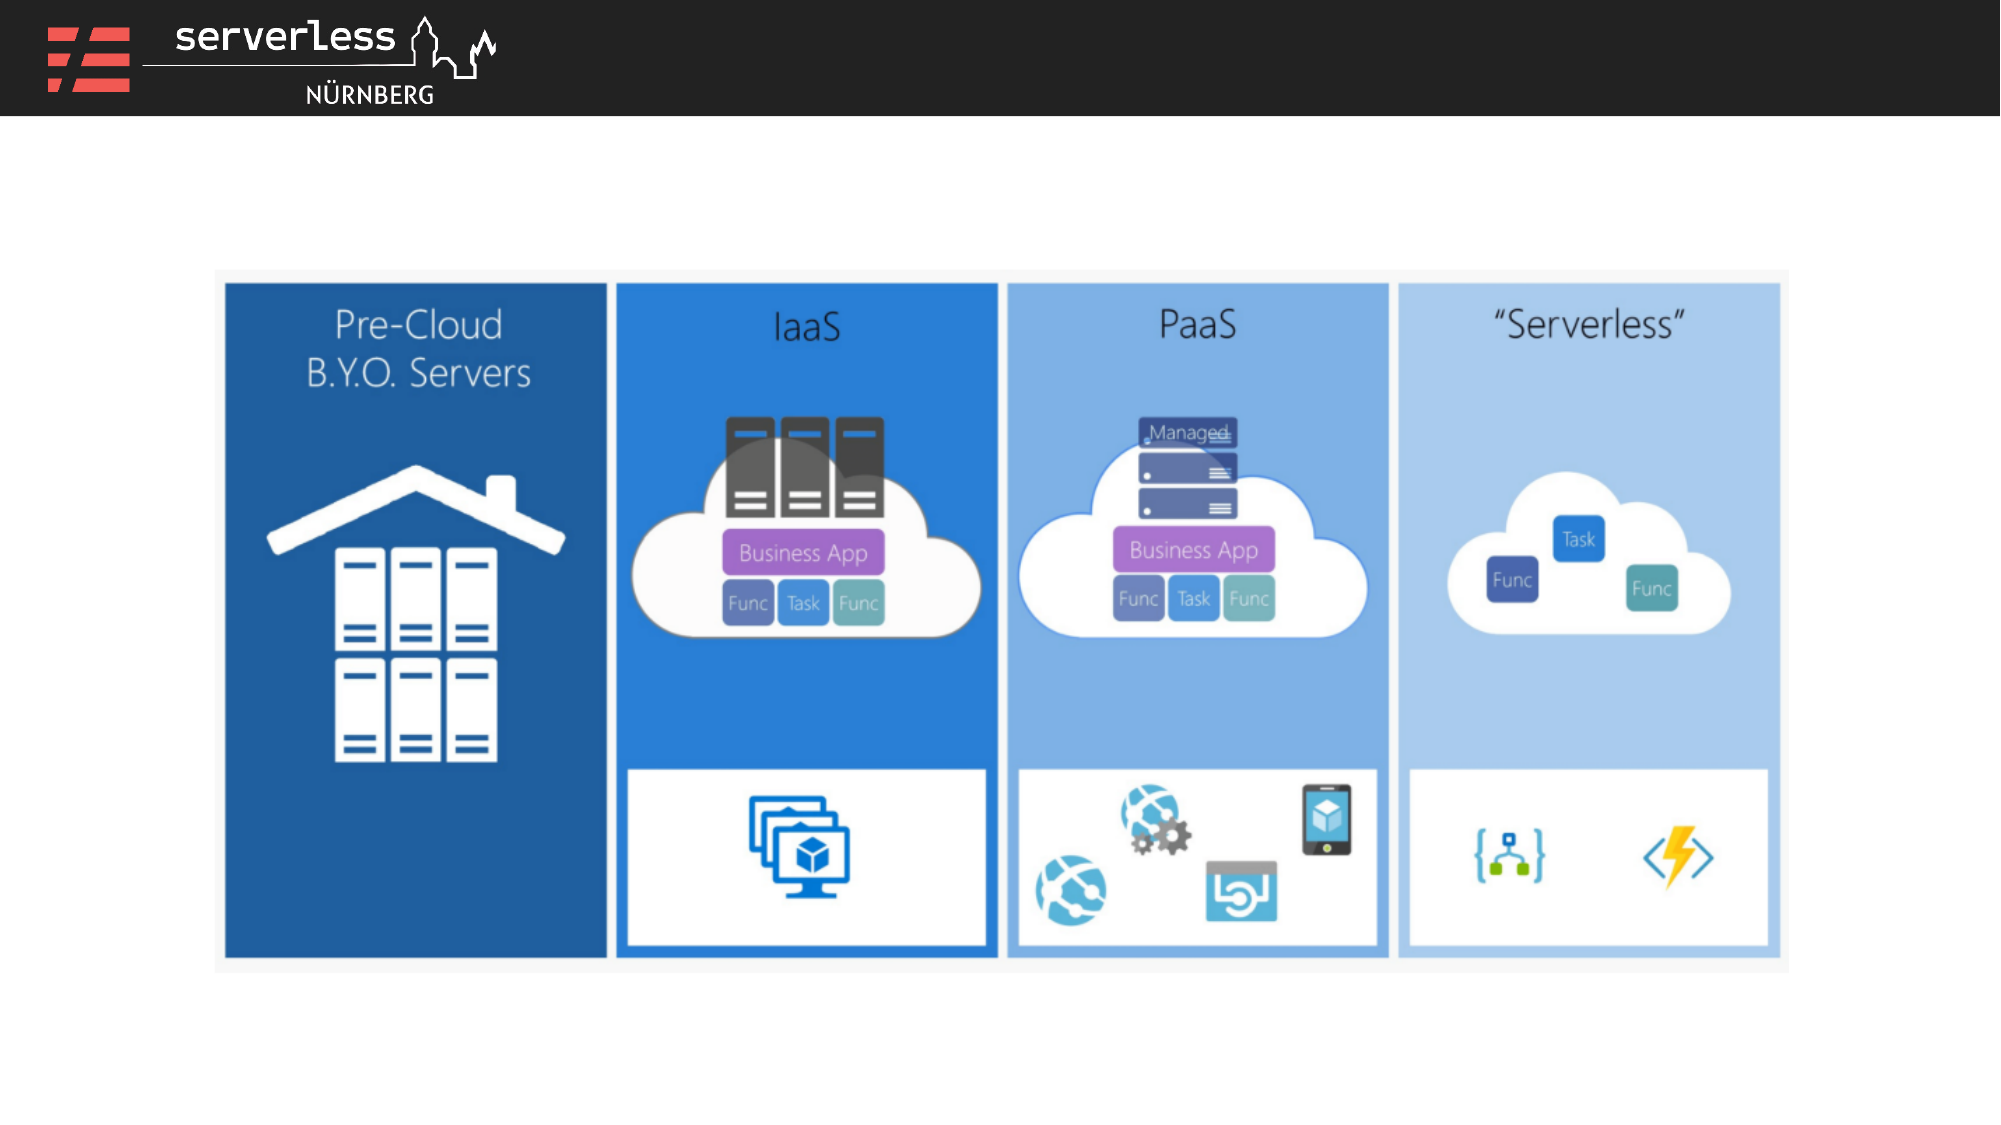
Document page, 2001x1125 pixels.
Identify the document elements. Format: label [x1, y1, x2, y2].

picture [42, 4, 578, 115]
picture [211, 267, 1789, 976]
